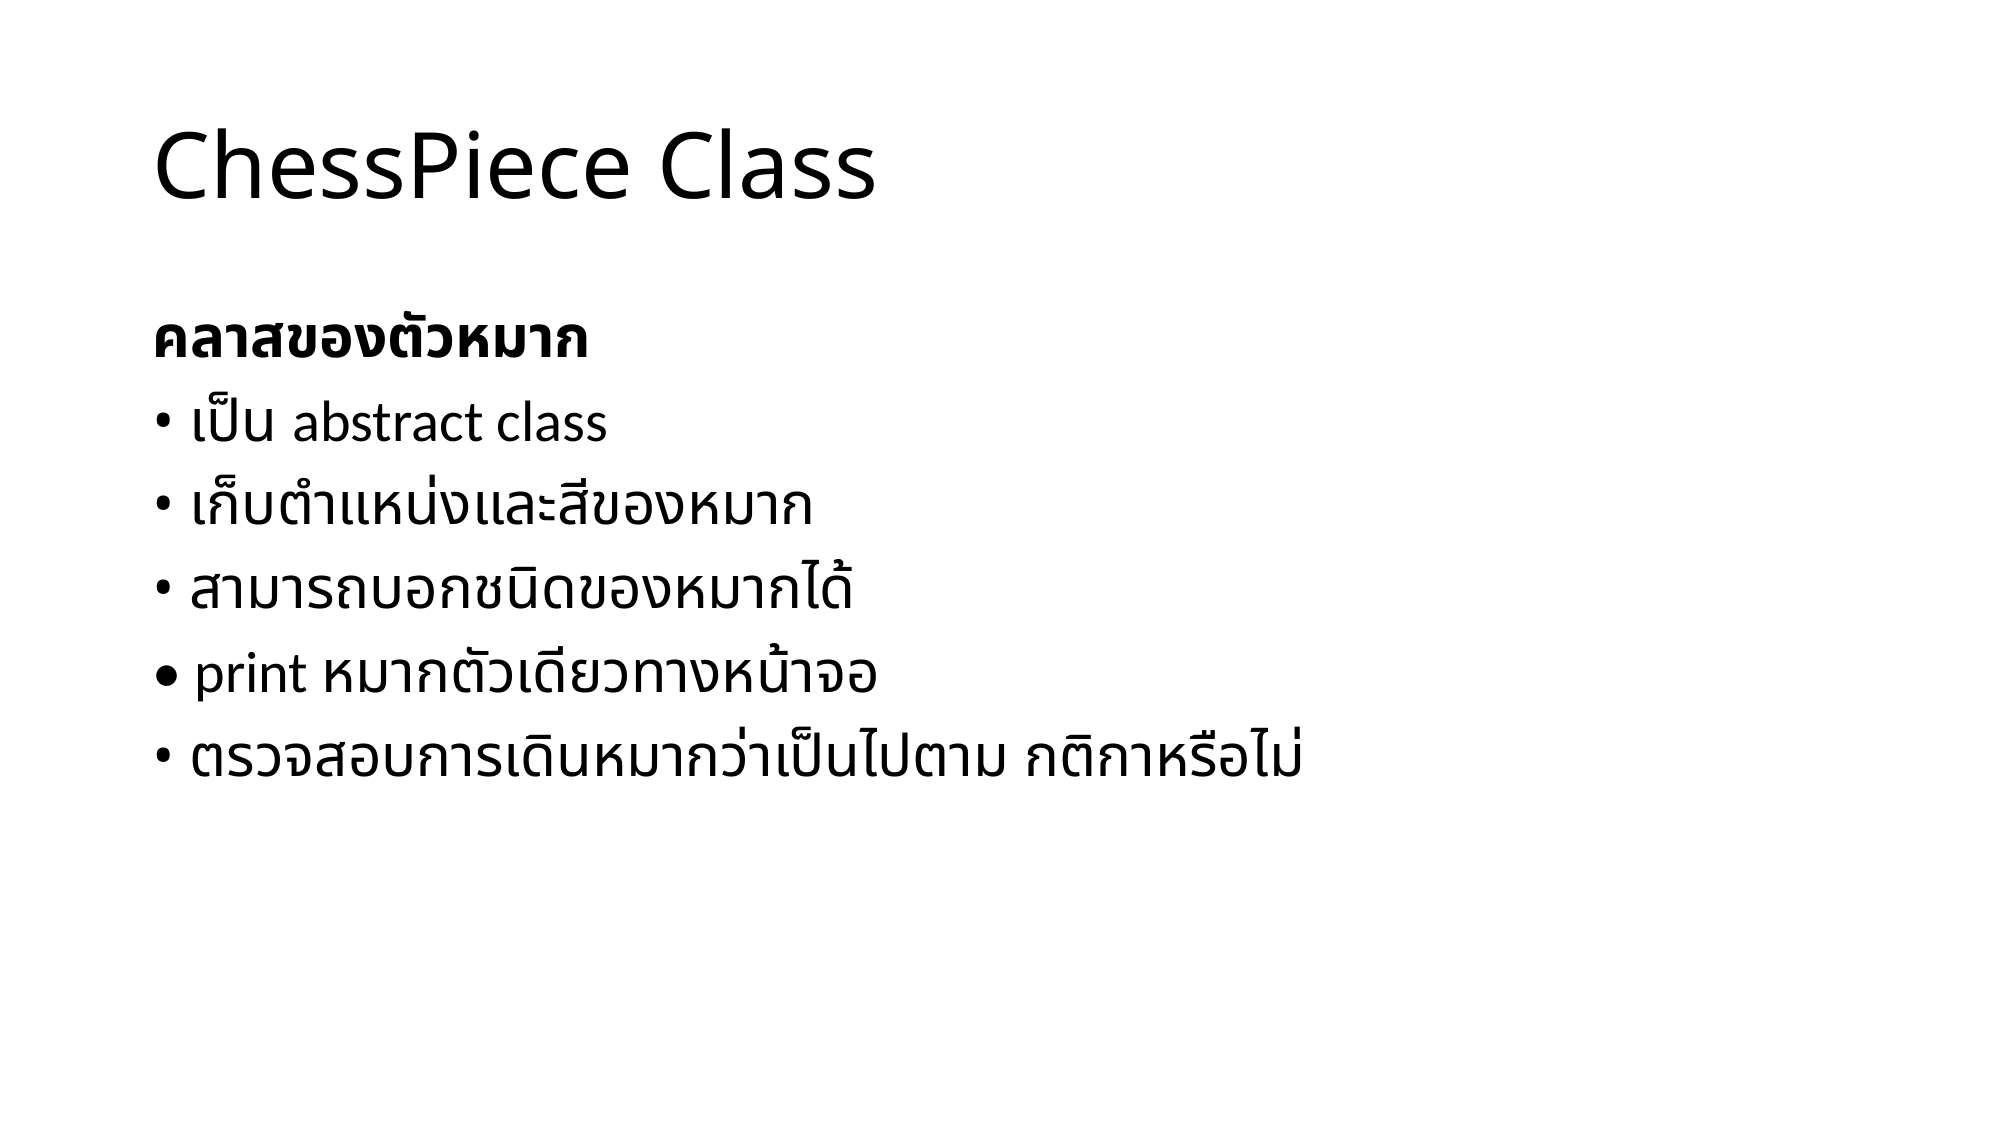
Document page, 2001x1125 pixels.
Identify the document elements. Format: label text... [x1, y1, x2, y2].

title ChessPiece Class [137, 59, 1863, 278]
list คลาสของตัวหมาก • เป็น abstract class • เก็บตําแหน่งและสีของหมาก • สามารถบอกชนิดของหมากได้ • print หมากตัวเดียวทางหน้าจอ • ตรวจสอบการเดินหมากว่าเป็นไปตาม กติกาหรือไม่ [137, 299, 1863, 1014]
